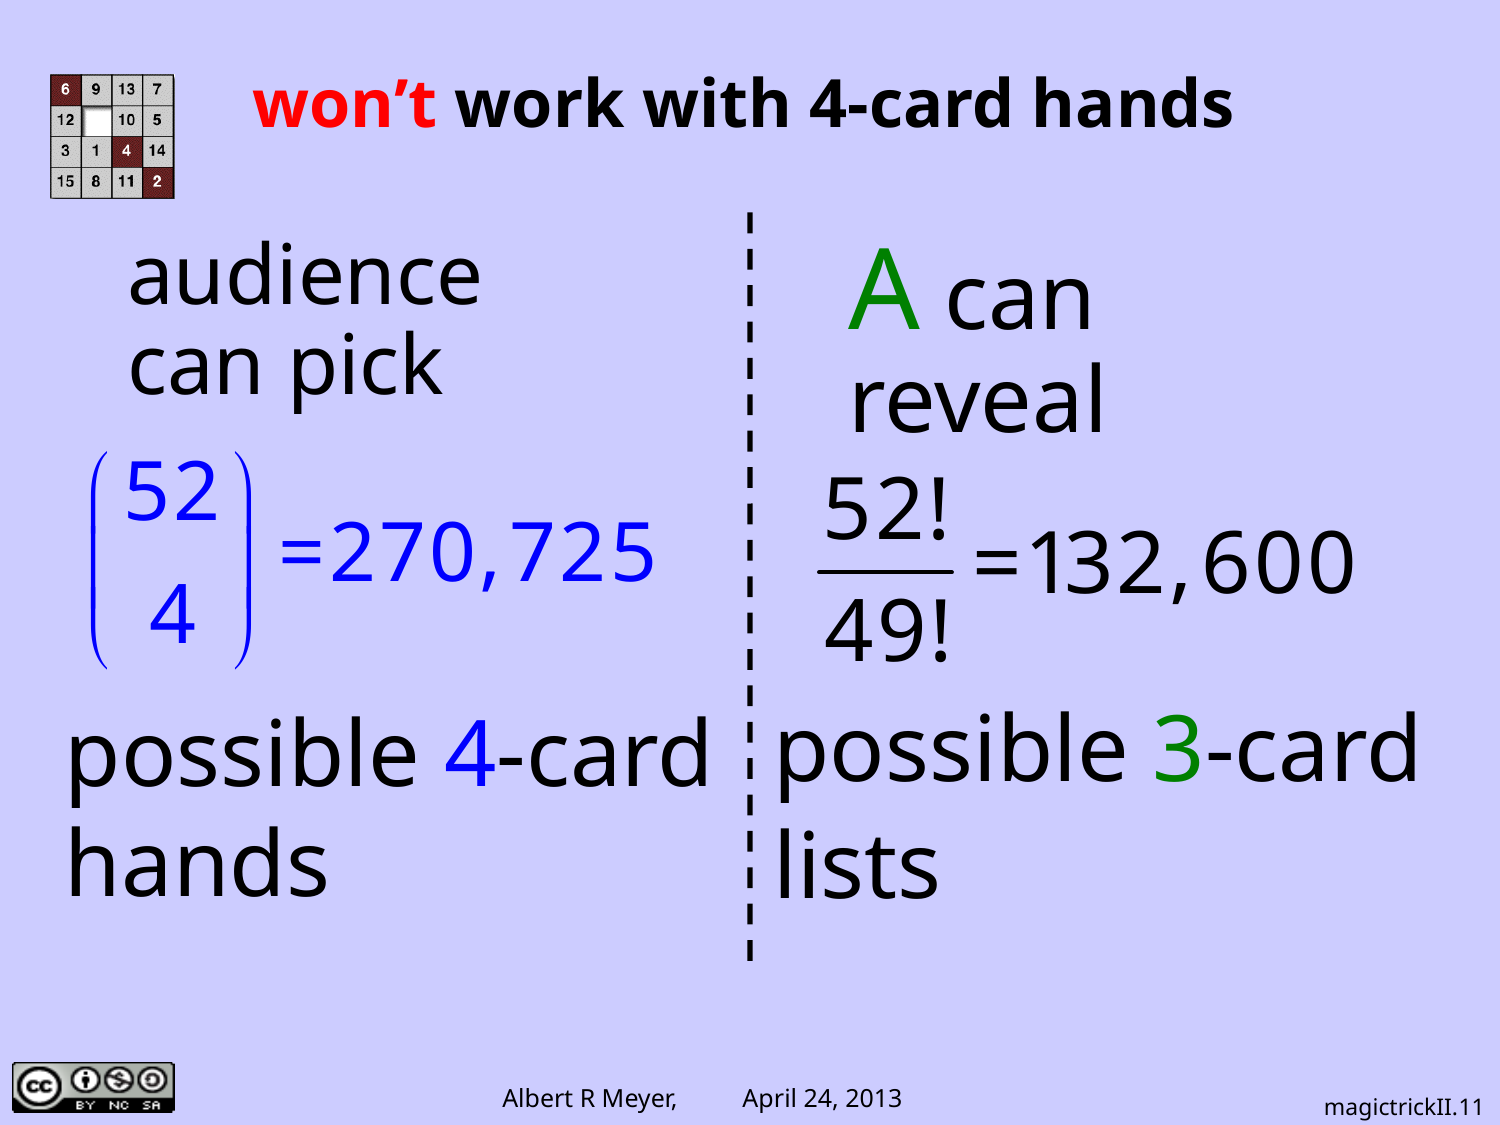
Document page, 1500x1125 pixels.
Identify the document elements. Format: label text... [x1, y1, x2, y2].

picture [50, 74, 175, 199]
text_box possible 3-card lists [758, 694, 1438, 926]
text_box audience can pick [112, 224, 623, 420]
title won’t work with 4-card hands [237, 12, 1438, 201]
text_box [74, 437, 671, 684]
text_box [804, 449, 1376, 681]
text_box A can reveal [833, 224, 1322, 448]
text_box possible 4-card hands [49, 687, 738, 923]
picture [12, 1062, 175, 1113]
slide_number magictrickII.11 [1062, 1084, 1500, 1125]
